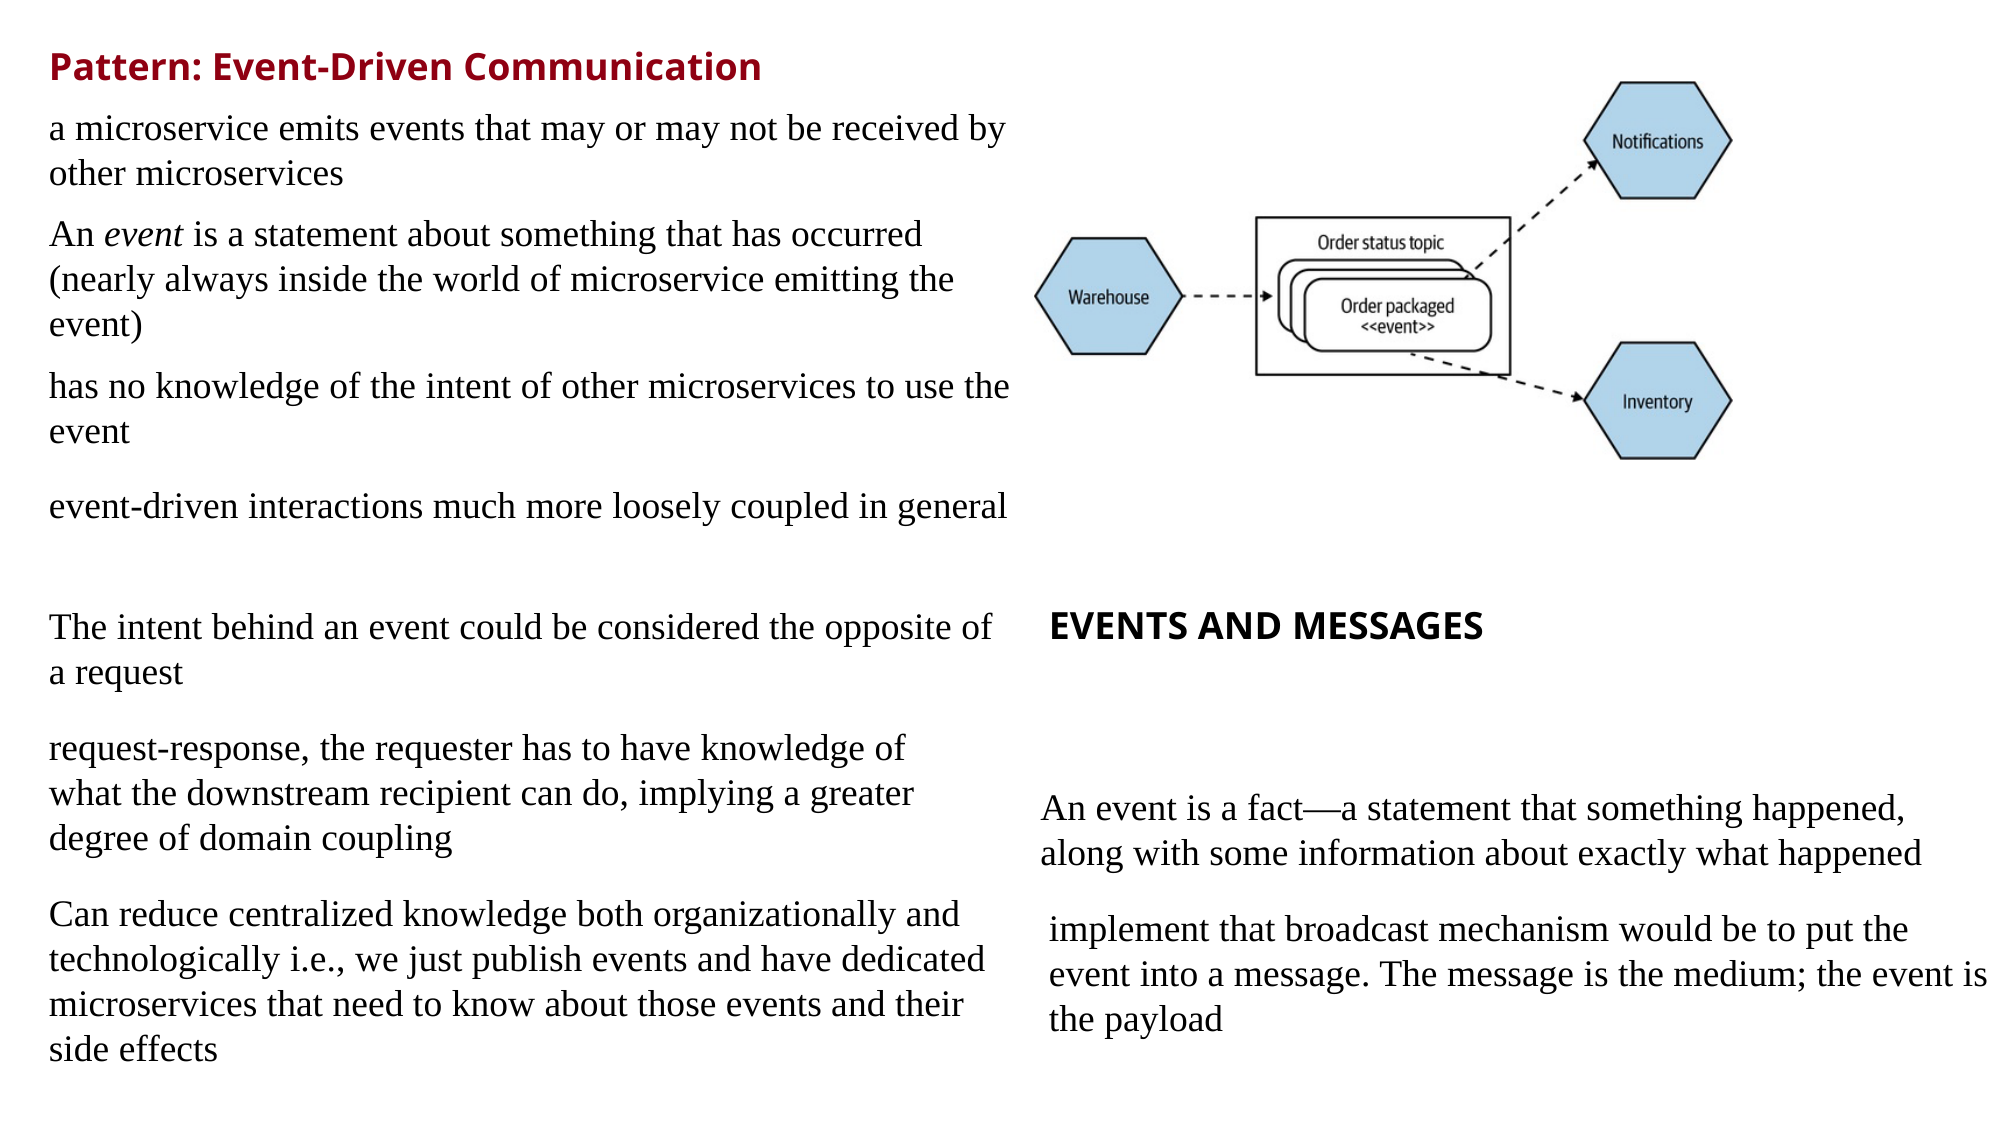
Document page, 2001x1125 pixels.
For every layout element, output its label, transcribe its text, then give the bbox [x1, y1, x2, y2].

text_box event-driven interactions much more loosely coupled in general [34, 474, 1035, 534]
text_box Pattern: Event-Driven Communication [34, 35, 1035, 96]
text_box Can reduce centralized knowledge both organizationally and technologically i.e., we just publish events and have dedicated microservices that need to know about those events and their side effects [34, 881, 1035, 1077]
text_box The intent behind an event could be considered the opposite of a request [34, 594, 1035, 700]
text_box An event is a fact—a statement that something happened, along with some information about exactly what happened [1025, 775, 1966, 881]
text_box has no knowledge of the intent of other microservices to use the event [34, 353, 1034, 459]
text_box implement that broadcast mechanism would be to put the event into a message. The message is the medium; the event is the payload [1034, 896, 2000, 1047]
text_box a microservice emits events that may or may not be received by other microservices [34, 96, 1034, 201]
picture [1034, 81, 1733, 460]
text_box EVENTS AND MESSAGES [1034, 594, 2000, 655]
text_box request-response, the requester has to have knowledge of what the downstream recipient can do, implying a greater degree of domain coupling [34, 715, 1035, 866]
text_box An event is a statement about something that has occurred (nearly always inside the world of microservice emitting the event) [34, 202, 1034, 352]
